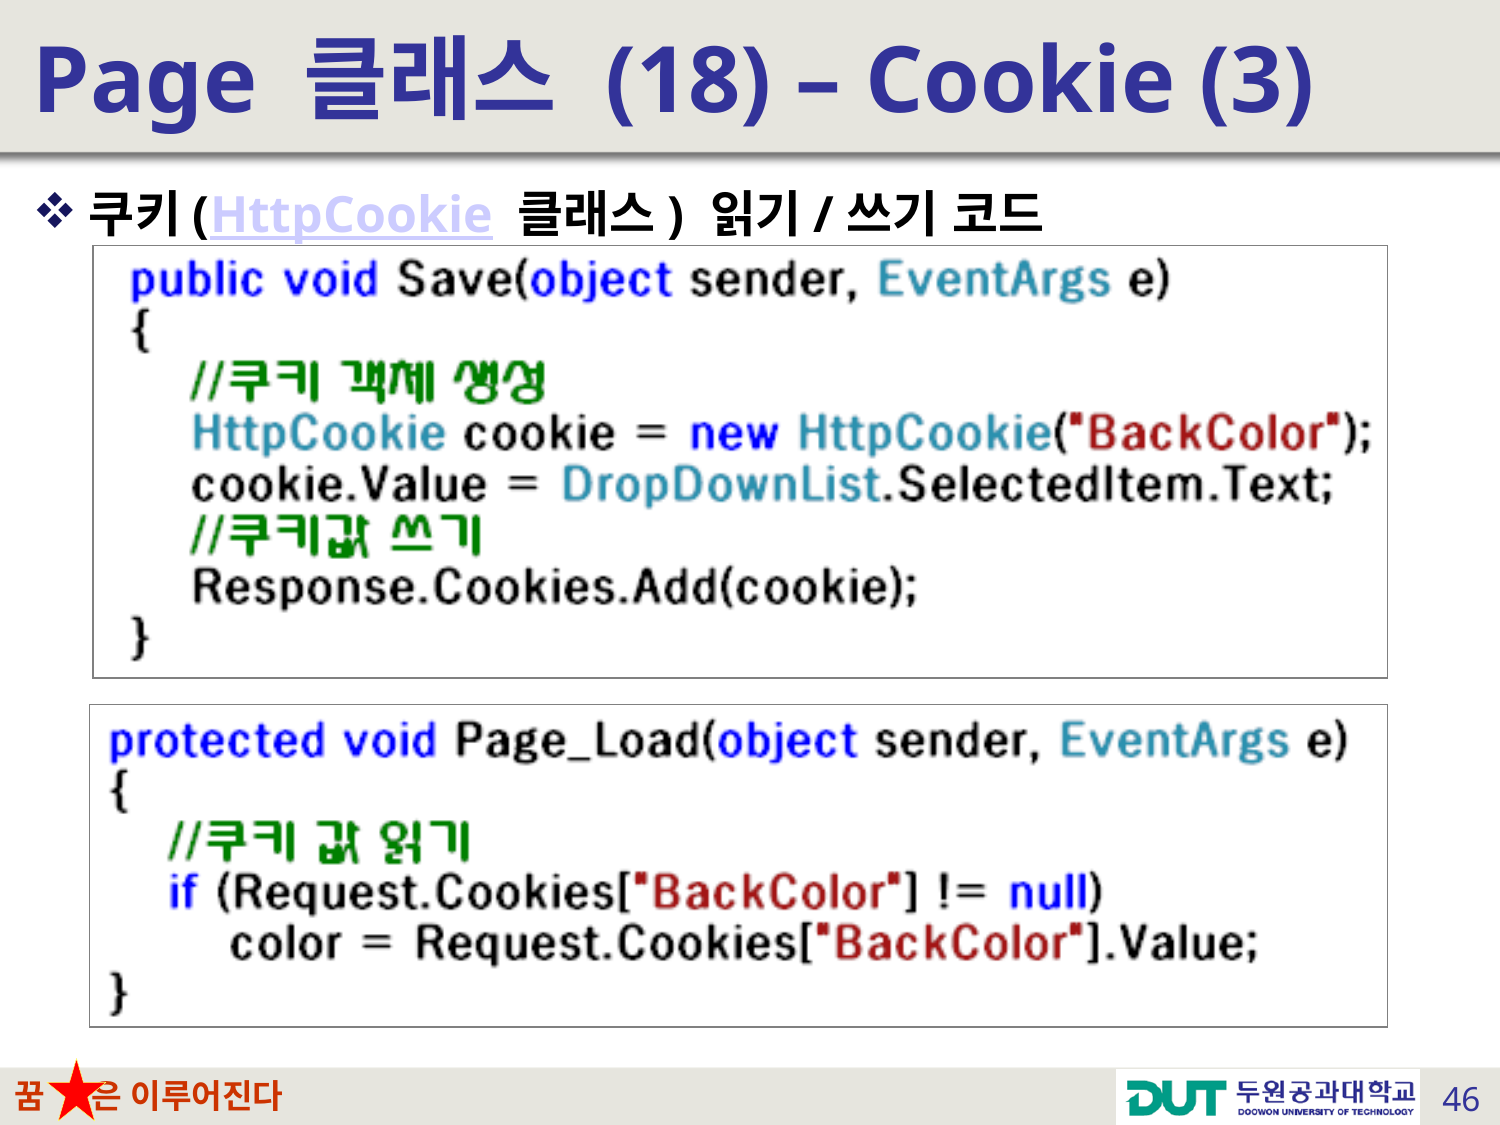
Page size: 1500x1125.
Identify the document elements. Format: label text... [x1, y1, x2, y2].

picture [0, 0, 1500, 173]
picture [0, 1066, 1500, 1125]
title Page 클래스 (18) – Cookie (3) [17, 8, 1483, 142]
picture [90, 705, 1387, 1027]
picture [100, 1085, 113, 1090]
picture [93, 245, 1387, 678]
list 쿠키(HttpCookie 클래스) 읽기/쓰기 코드 [17, 160, 1487, 1067]
